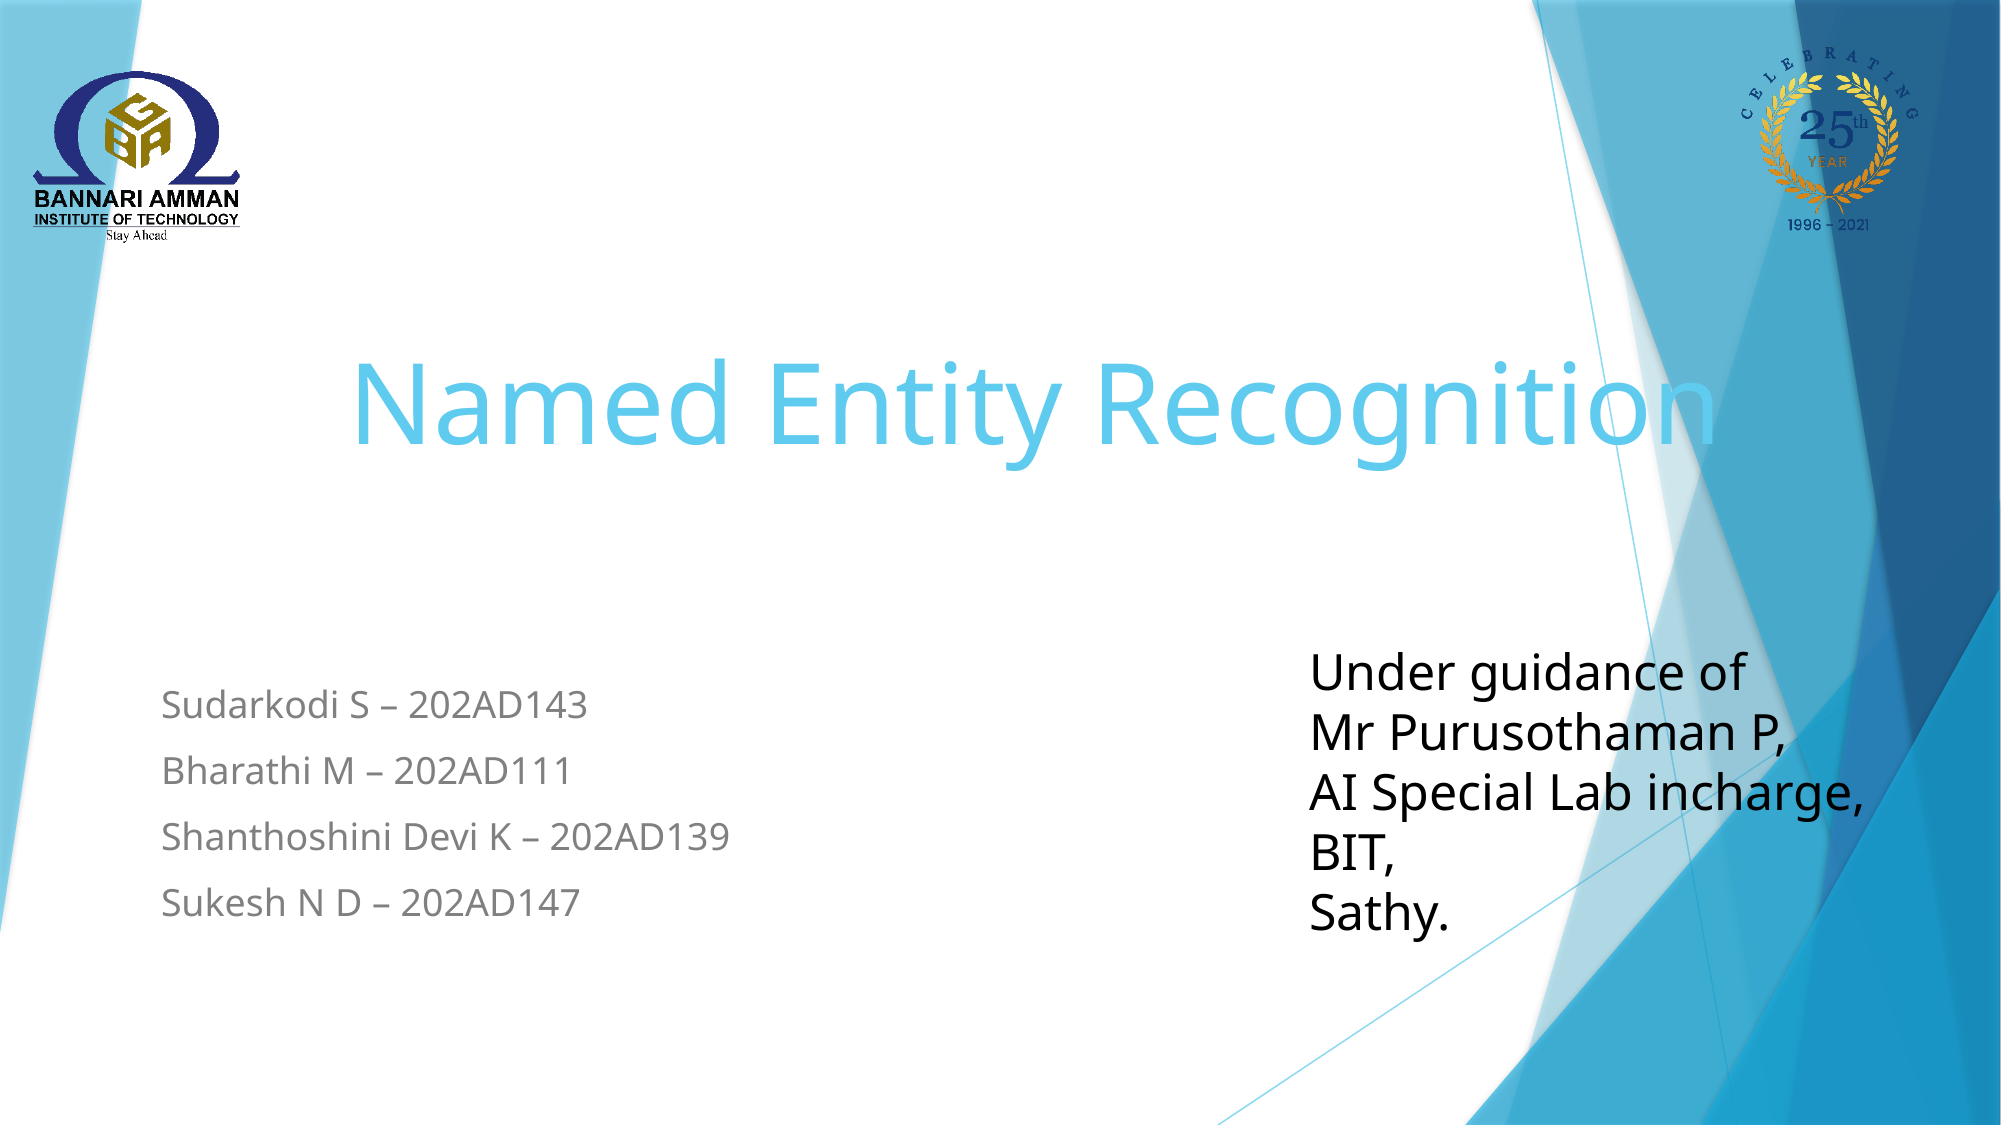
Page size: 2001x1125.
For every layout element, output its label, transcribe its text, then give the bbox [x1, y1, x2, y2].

title Named Entity Recognition [237, 280, 1738, 475]
subtitle Sudarkodi S – 202AD143 Bharathi M – 202AD111 Shanthoshini Devi K – 202AD139 Sukesh N D – 202AD147 [145, 673, 783, 946]
picture [33, 71, 242, 244]
picture [1714, 21, 1946, 246]
text_box Under guidance of Mr Purusothaman P, AI Special Lab incharge, BIT, Sathy. [1294, 633, 1931, 993]
